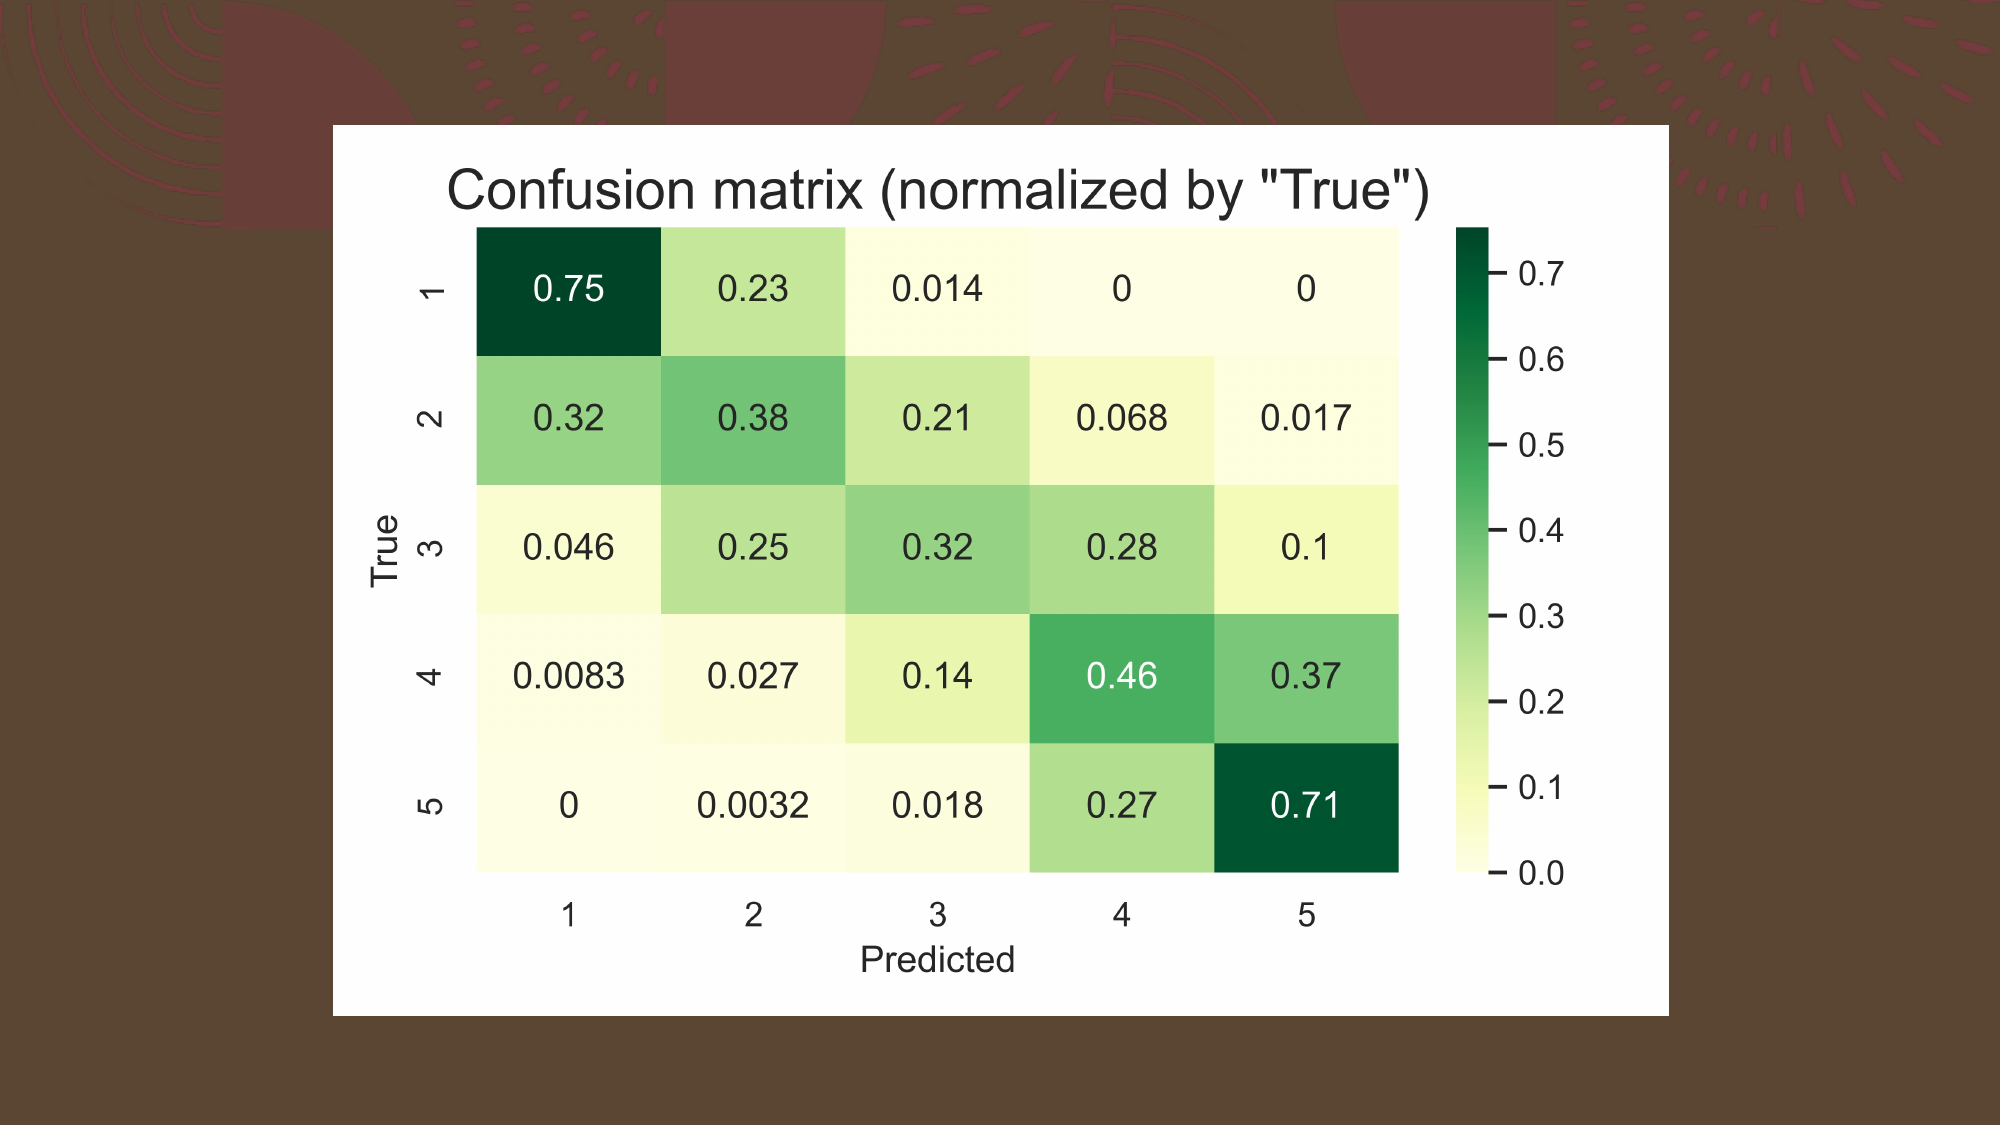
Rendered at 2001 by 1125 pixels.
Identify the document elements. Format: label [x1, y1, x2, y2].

list [333, 125, 1669, 1017]
